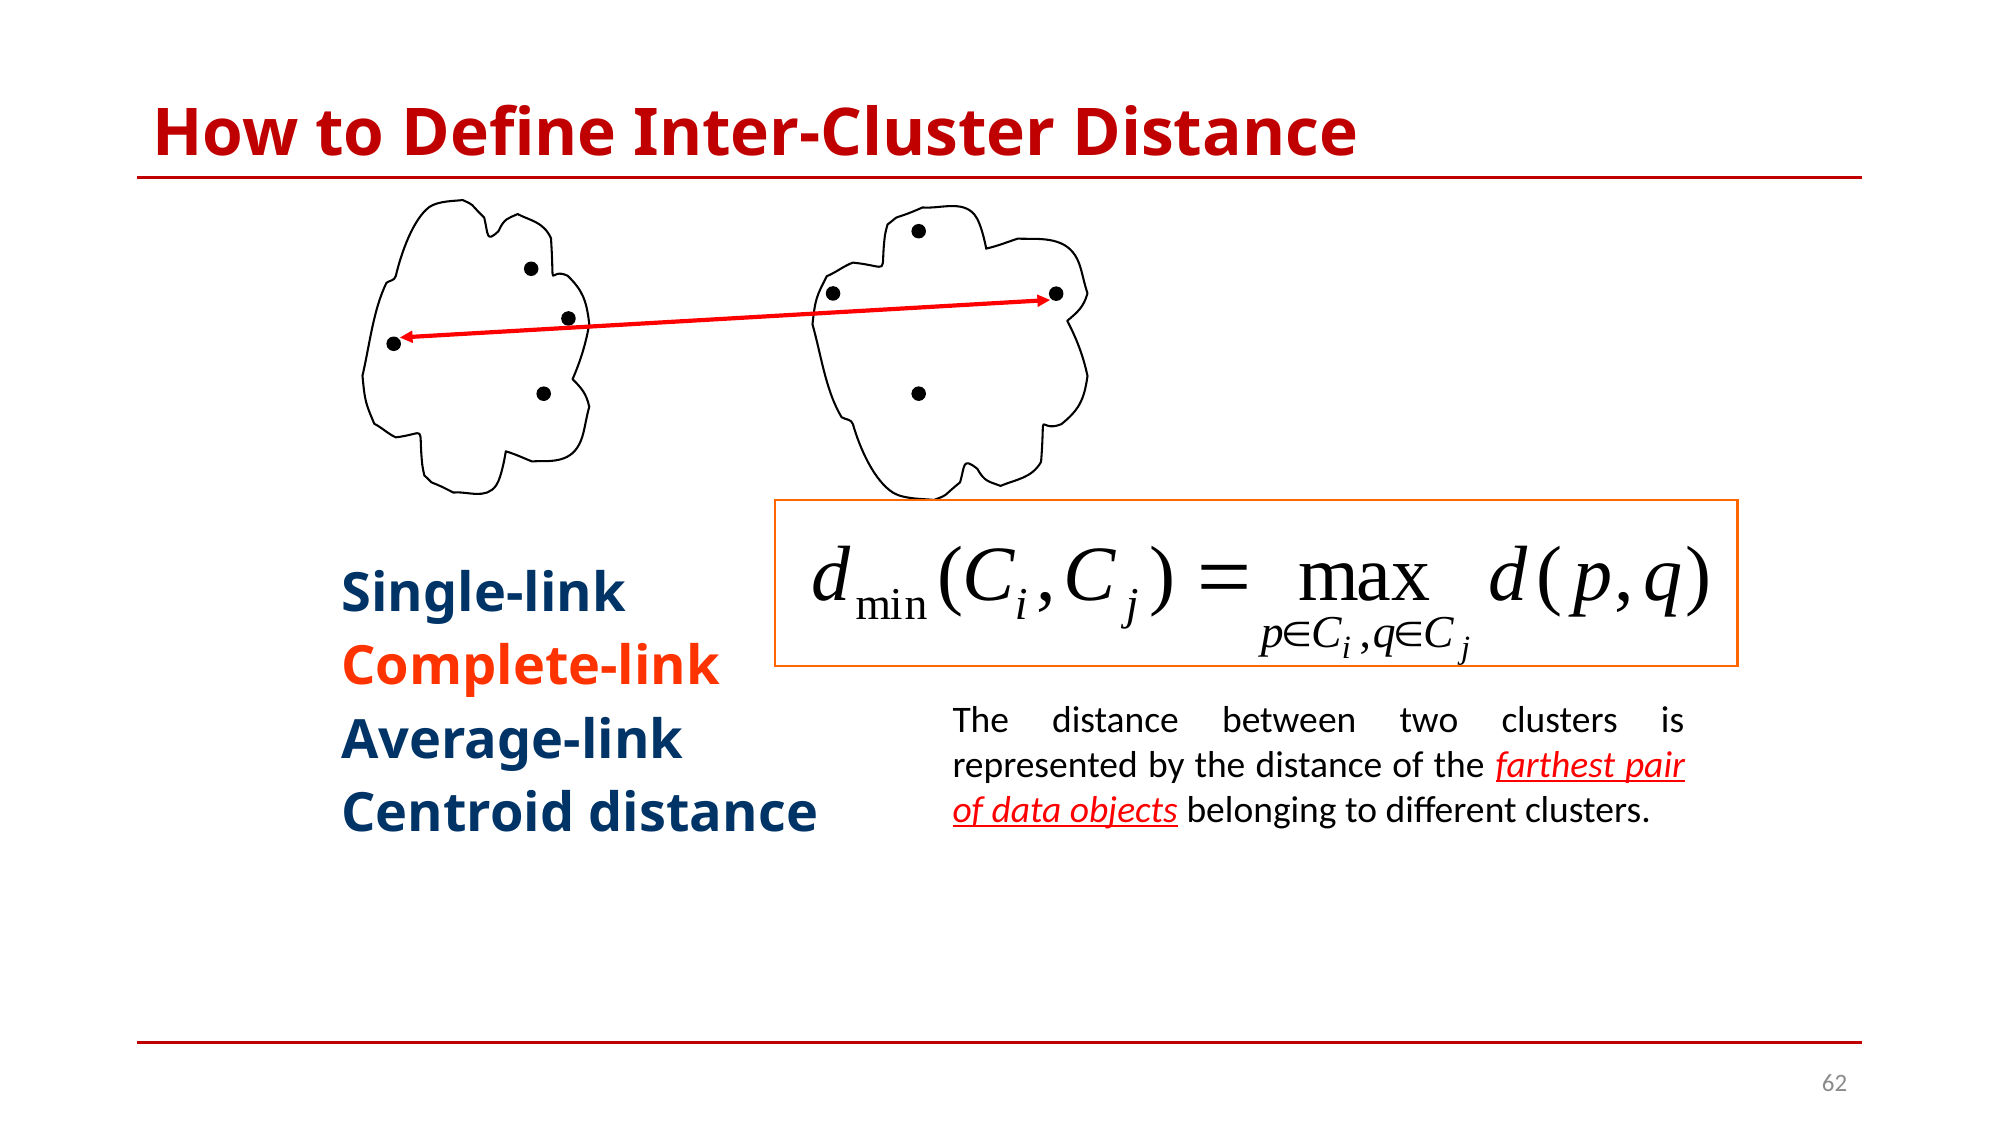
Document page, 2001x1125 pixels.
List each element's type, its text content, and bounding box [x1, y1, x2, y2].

text_box [826, 287, 840, 300]
text_box [774, 500, 1738, 666]
text_box [812, 206, 1088, 500]
text_box [537, 387, 550, 400]
text_box [912, 387, 925, 400]
text_box [399, 294, 1051, 343]
text_box [562, 312, 575, 325]
list [137, 208, 1863, 1014]
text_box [799, 521, 1725, 685]
text_box [387, 337, 400, 351]
text_box Single-link Complete-link Average-link Centroid distance [312, 549, 1263, 975]
text_box The distance between two clusters is represented by the distance of the farthest pair of data objects belonging to different clusters. [937, 687, 1700, 838]
text_box [1049, 287, 1063, 300]
text_box [912, 224, 925, 238]
title How to Define Inter-Cluster Distance [137, 90, 1863, 178]
text_box [524, 262, 538, 276]
slide_number 62 [1412, 1051, 1863, 1111]
text_box [362, 200, 590, 494]
